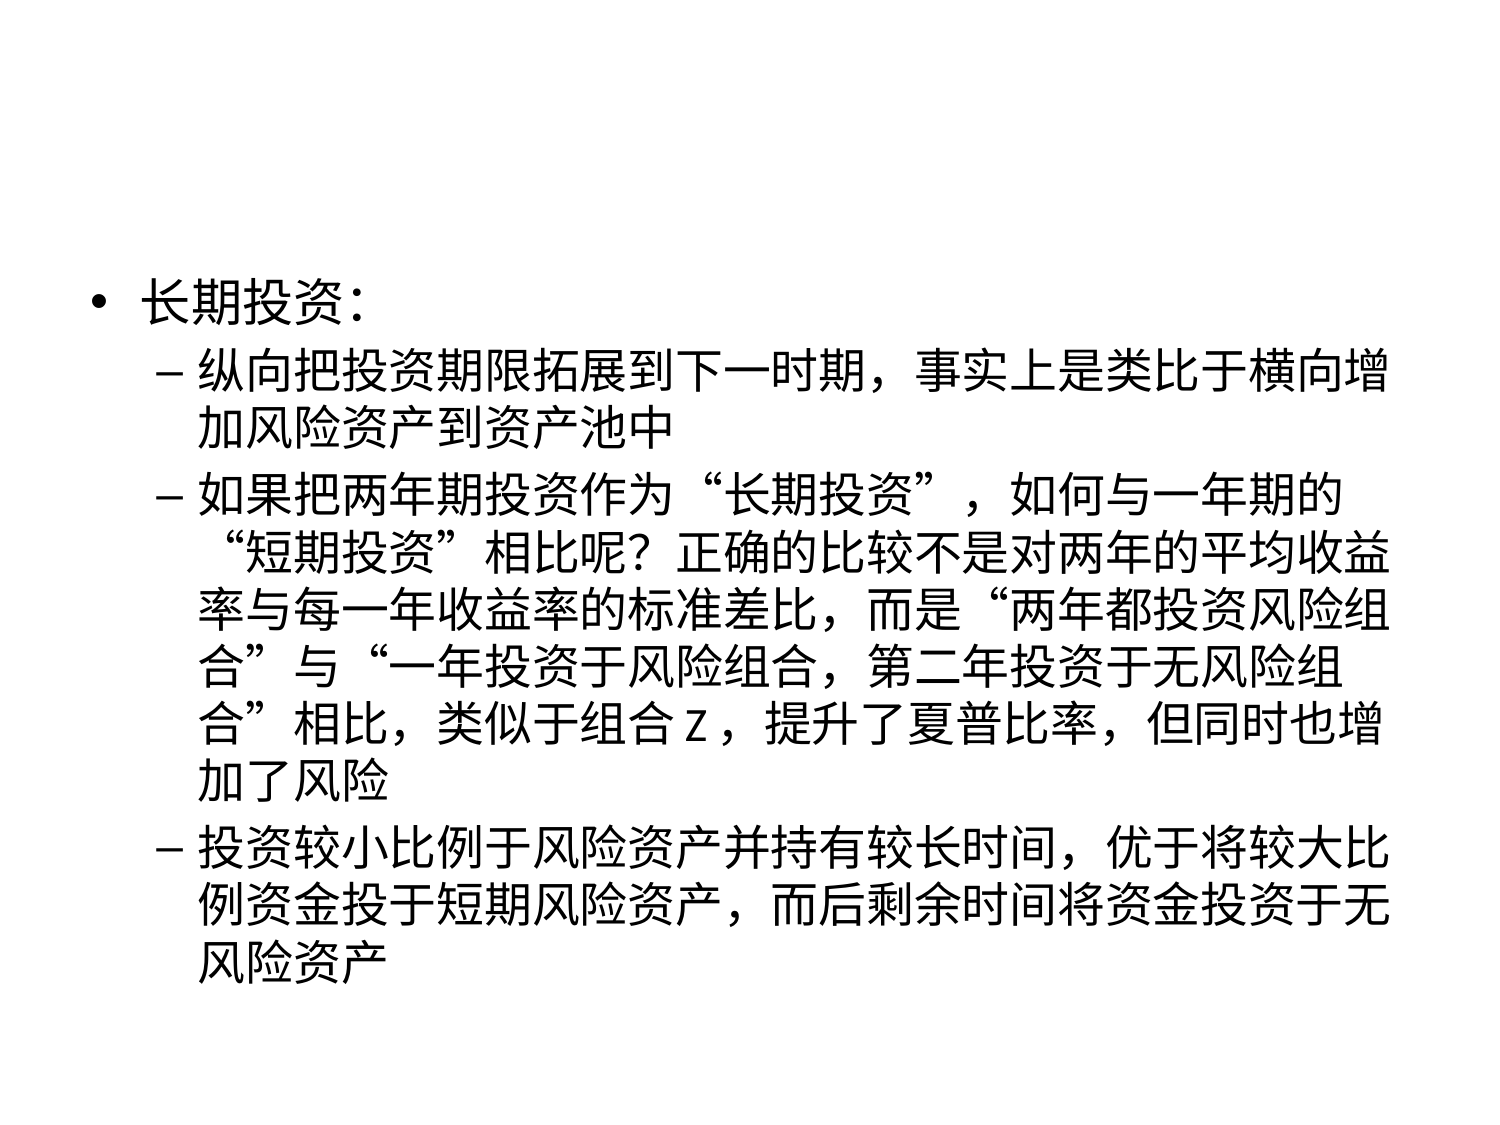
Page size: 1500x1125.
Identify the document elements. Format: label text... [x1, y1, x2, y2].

list 长期投资： 纵向把投资期限拓展到下一时期，事实上是类比于横向增加风险资产到资产池中 如果把两年期投资作为“长期投资”，如何与一年期的“短期投资”相比呢？正确的比较不是对两年的平均收益率与每一年收益率的标准差比，而是“两年都投资风险组合”与“一年投资于风险组合，第二年投资于无风险组合”相比，类似于组合Z，提升了夏普比率，但同时也增加了风险 投资较小比例于风险资产并持有较长时间，优于将较大比例资金投于短期风险资产，而后剩余时间将资金投资于无风险资产 [75, 262, 1425, 1005]
